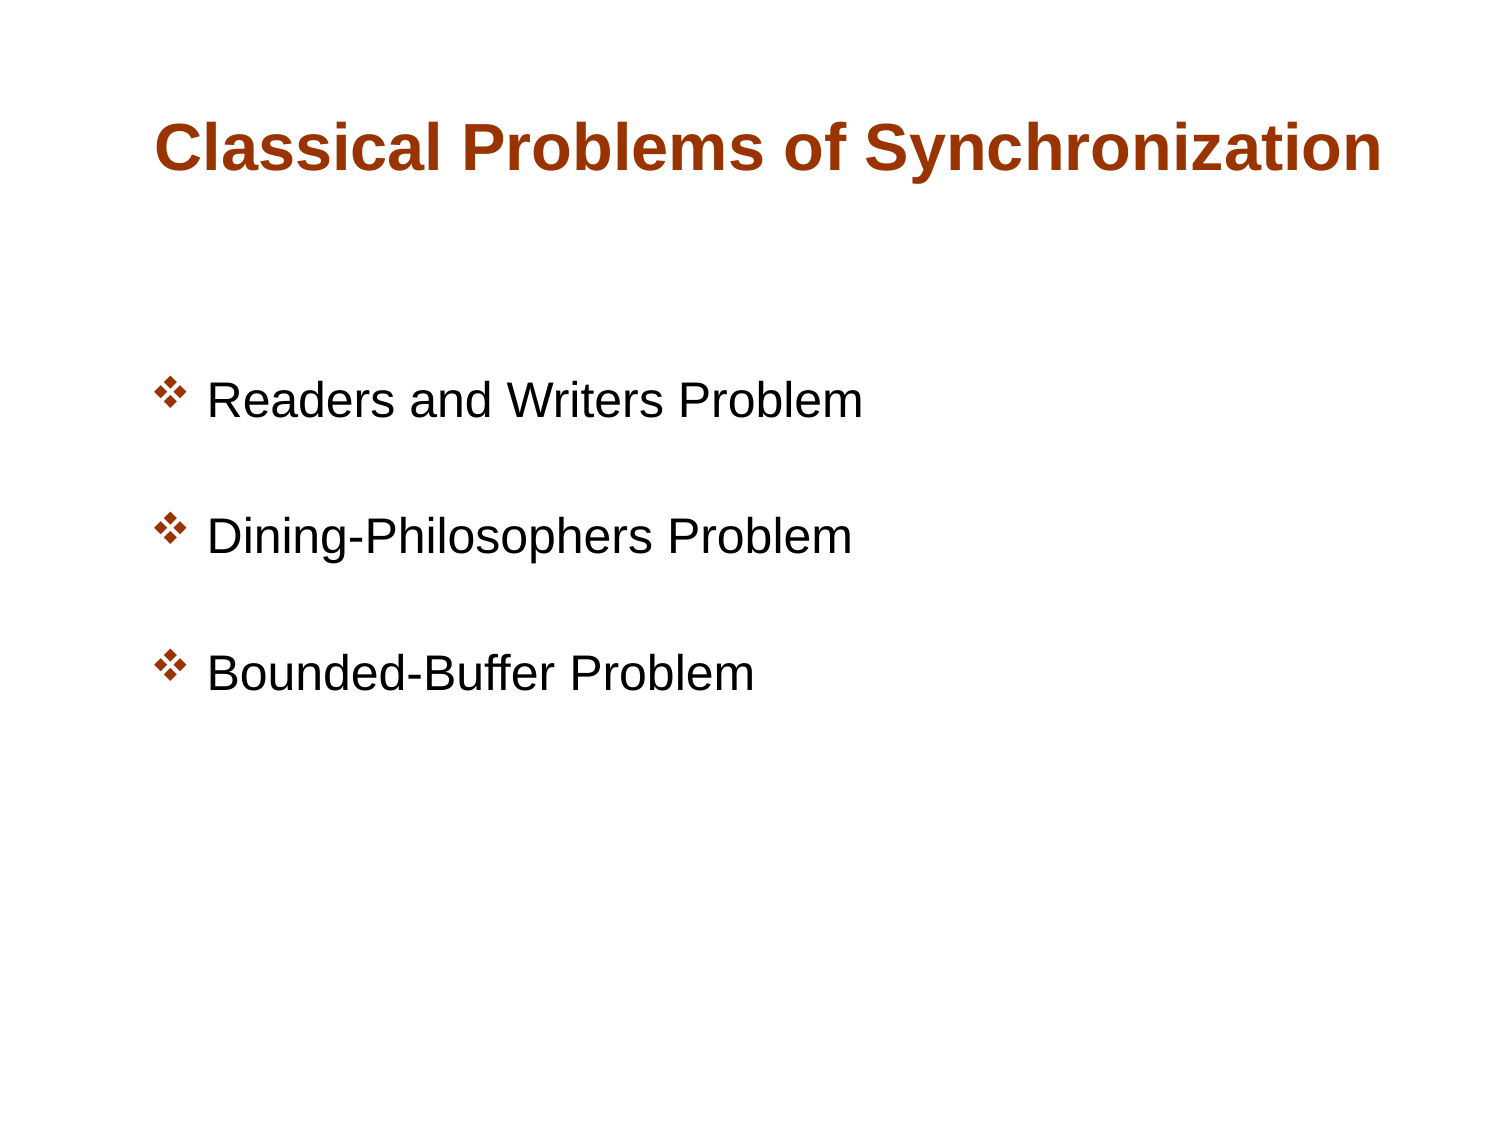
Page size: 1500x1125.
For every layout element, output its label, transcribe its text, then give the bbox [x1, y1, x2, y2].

text_box Readers and Writers Problem Dining-Philosophers Problem Bounded-Buffer Problem [135, 299, 1342, 946]
text_box Classical Problems of Synchronization [107, 91, 1432, 192]
